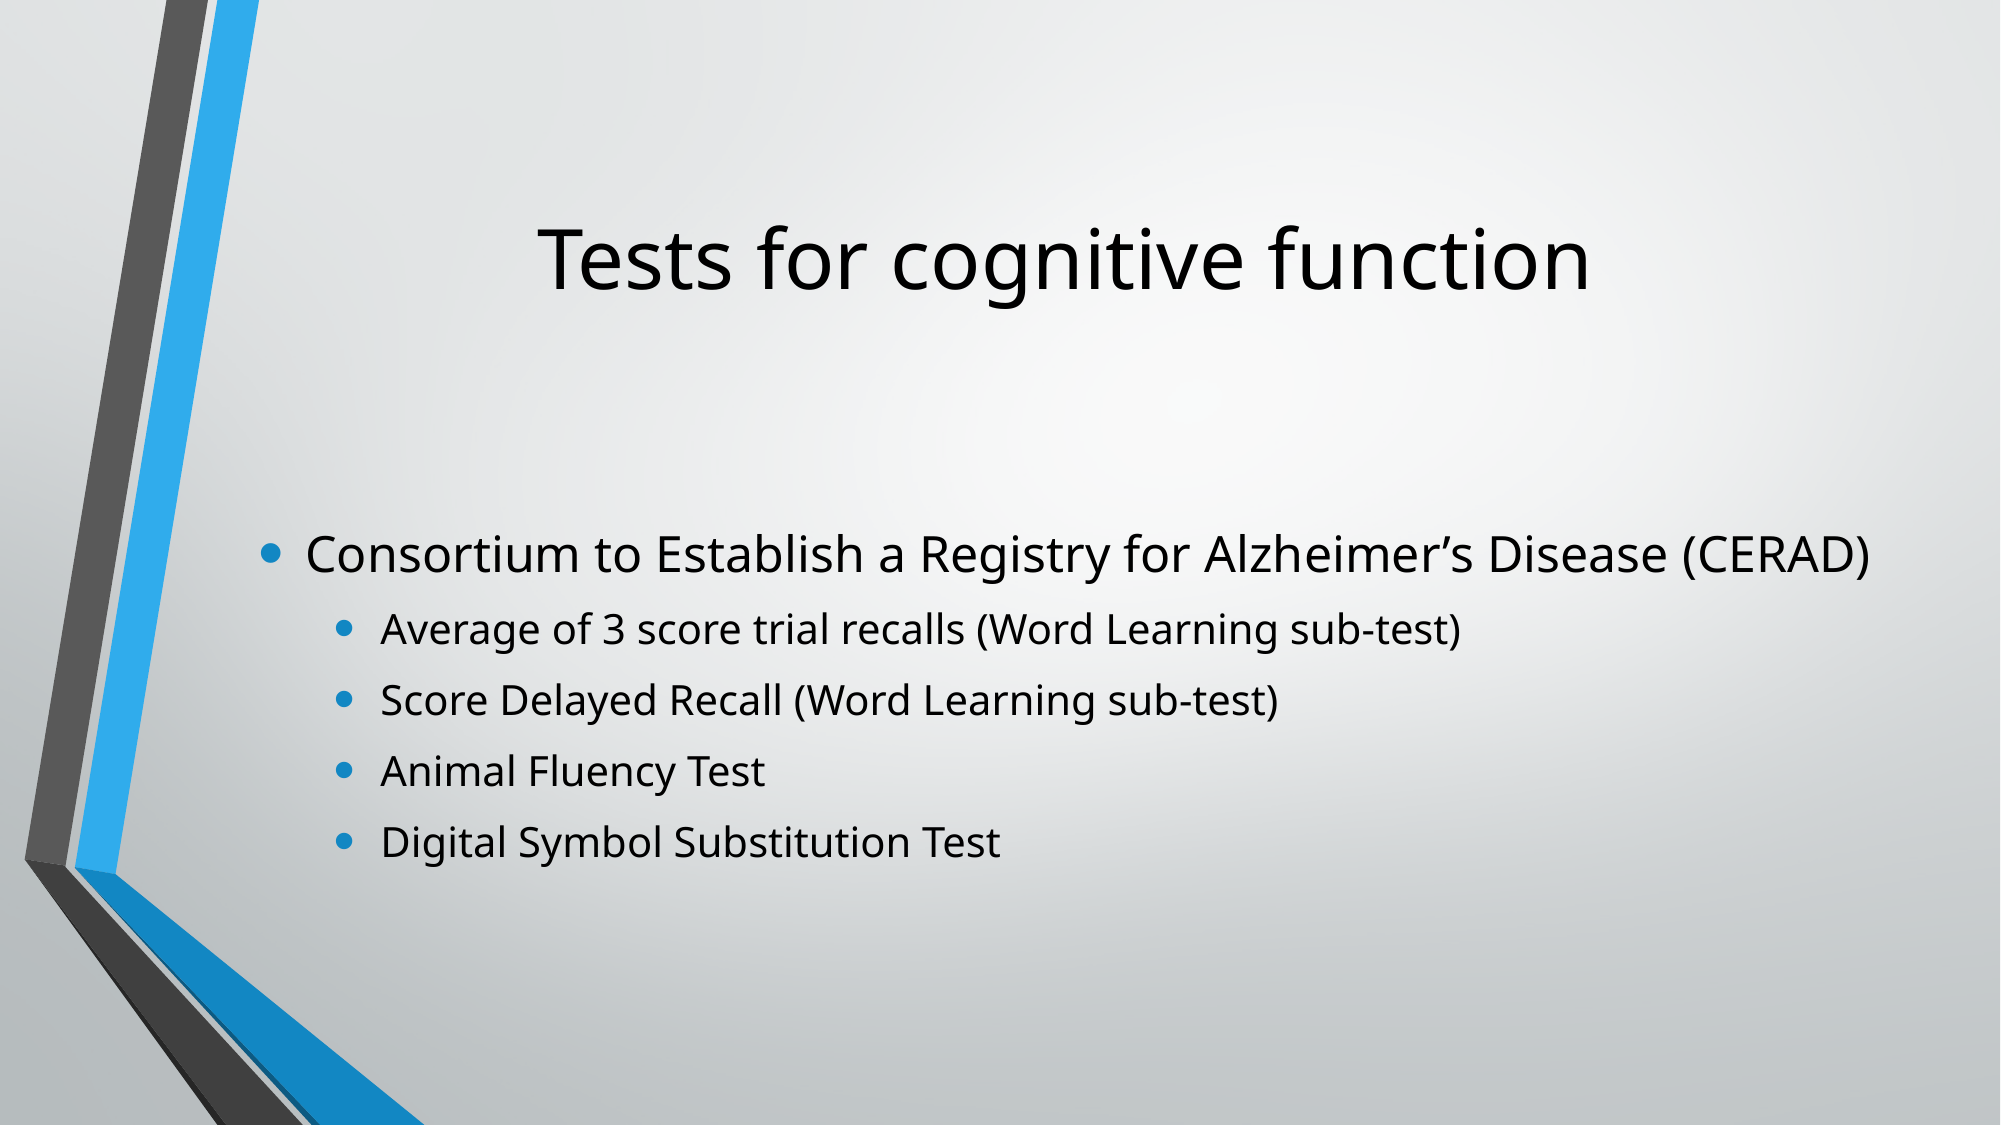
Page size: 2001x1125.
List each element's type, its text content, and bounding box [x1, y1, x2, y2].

list Consortium to Establish a Registry for Alzheimer’s Disease (CERAD) Average of 3 score trial recalls (Word Learning sub-test) Score Delayed Recall (Word Learning sub-test) Animal Fluency Test Digital Symbol Substitution Test [243, 437, 1887, 950]
title Tests for cognitive function [243, 112, 1887, 400]
